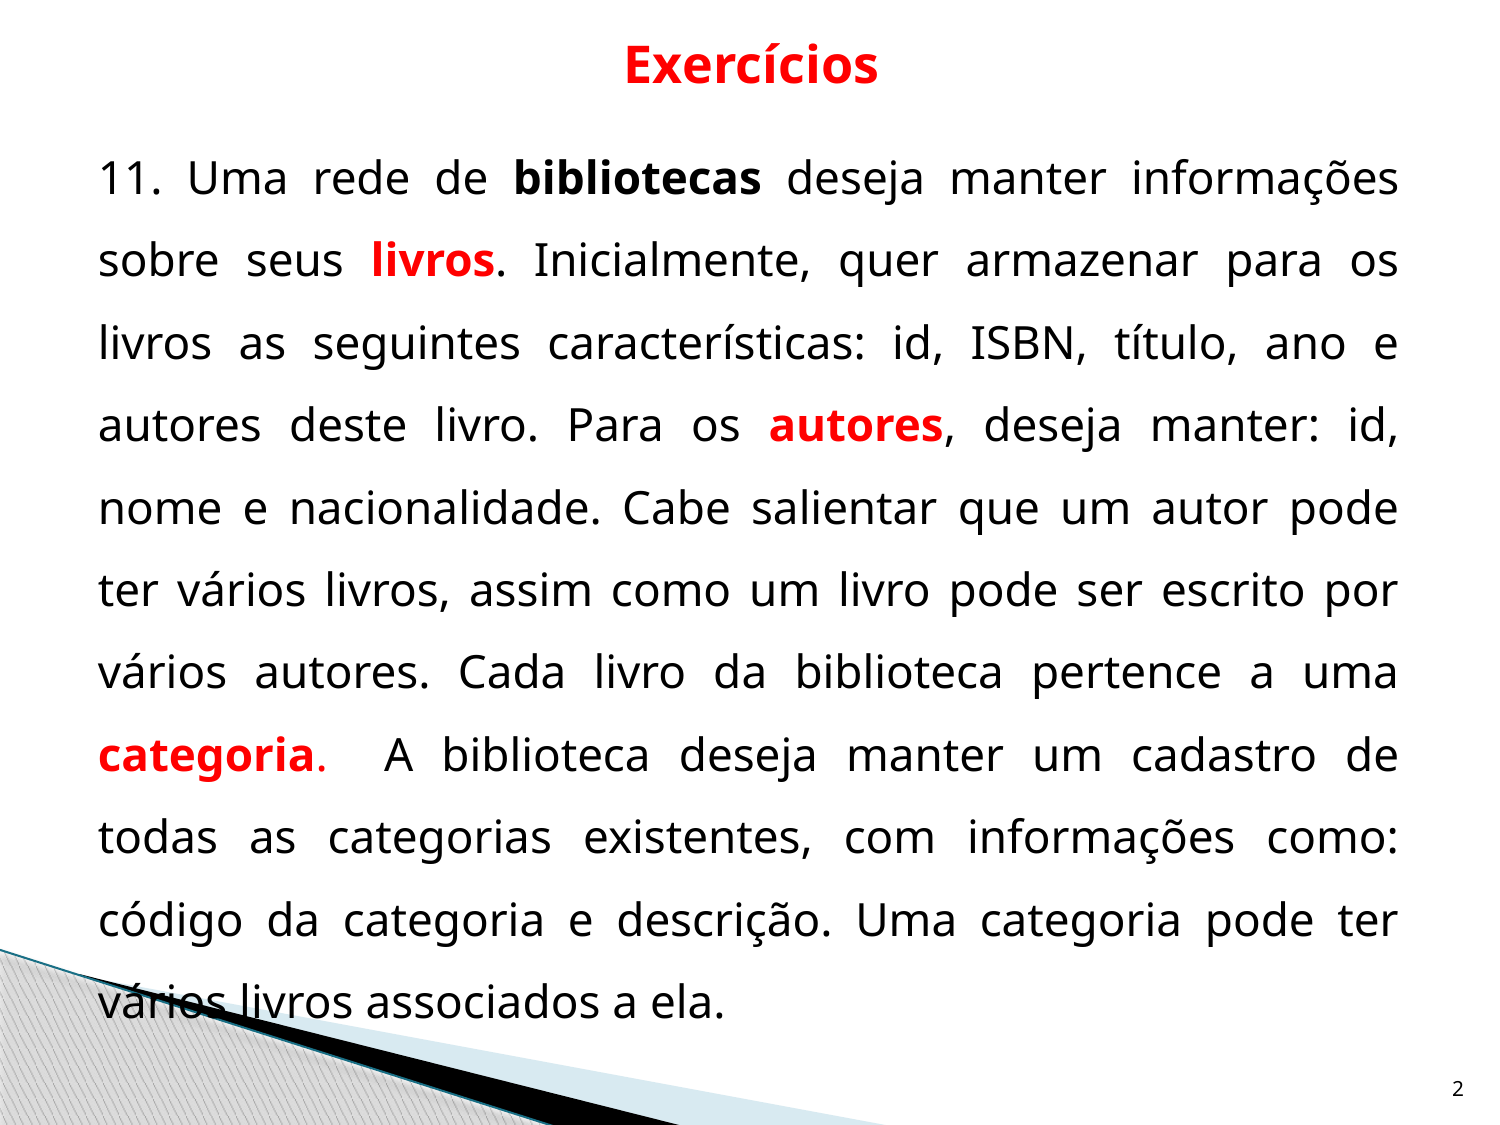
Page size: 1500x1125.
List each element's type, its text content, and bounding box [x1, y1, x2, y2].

title Exercícios [76, 23, 1427, 102]
slide_number 2 [1418, 1051, 1479, 1112]
list 11. Uma rede de bibliotecas deseja manter informações sobre seus livros. Inicialmente, quer armazenar para os livros as seguintes características: id, ISBN, título, ano e autores deste livro. Para os autores, deseja manter: id, nome e nacionalidade. Cabe salientar que um autor pode ter vários livros, assim como um livro pode ser escrito por vários autores. Cada livro da biblioteca pertence a uma categoria. A biblioteca deseja manter um cadastro de todas as categorias existentes, com informações como: código da categoria e descrição. Uma categoria pode ter vários livros associados a ela. [64, 113, 1416, 1107]
